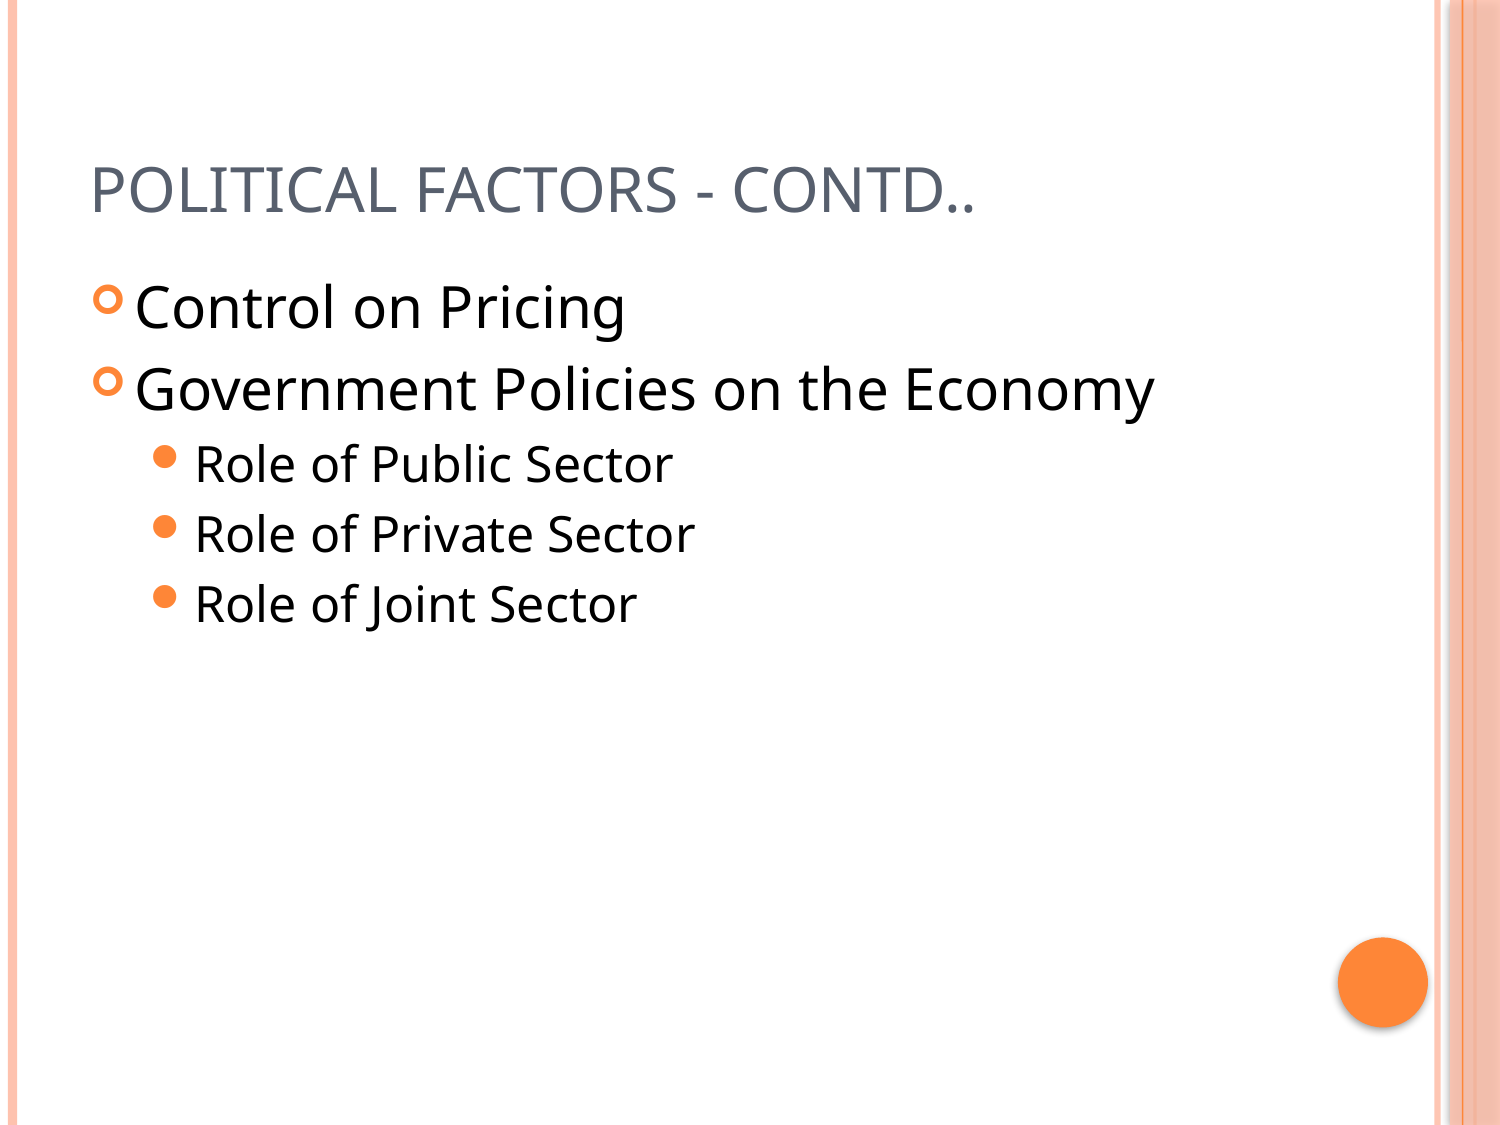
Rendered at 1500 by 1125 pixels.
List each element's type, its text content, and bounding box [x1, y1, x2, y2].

title Political Factors - Contd.. [75, 45, 1300, 233]
list Control on Pricing Government Policies on the Economy Role of Public Sector Role of Private Sector Role of Joint Sector [75, 262, 1300, 1062]
